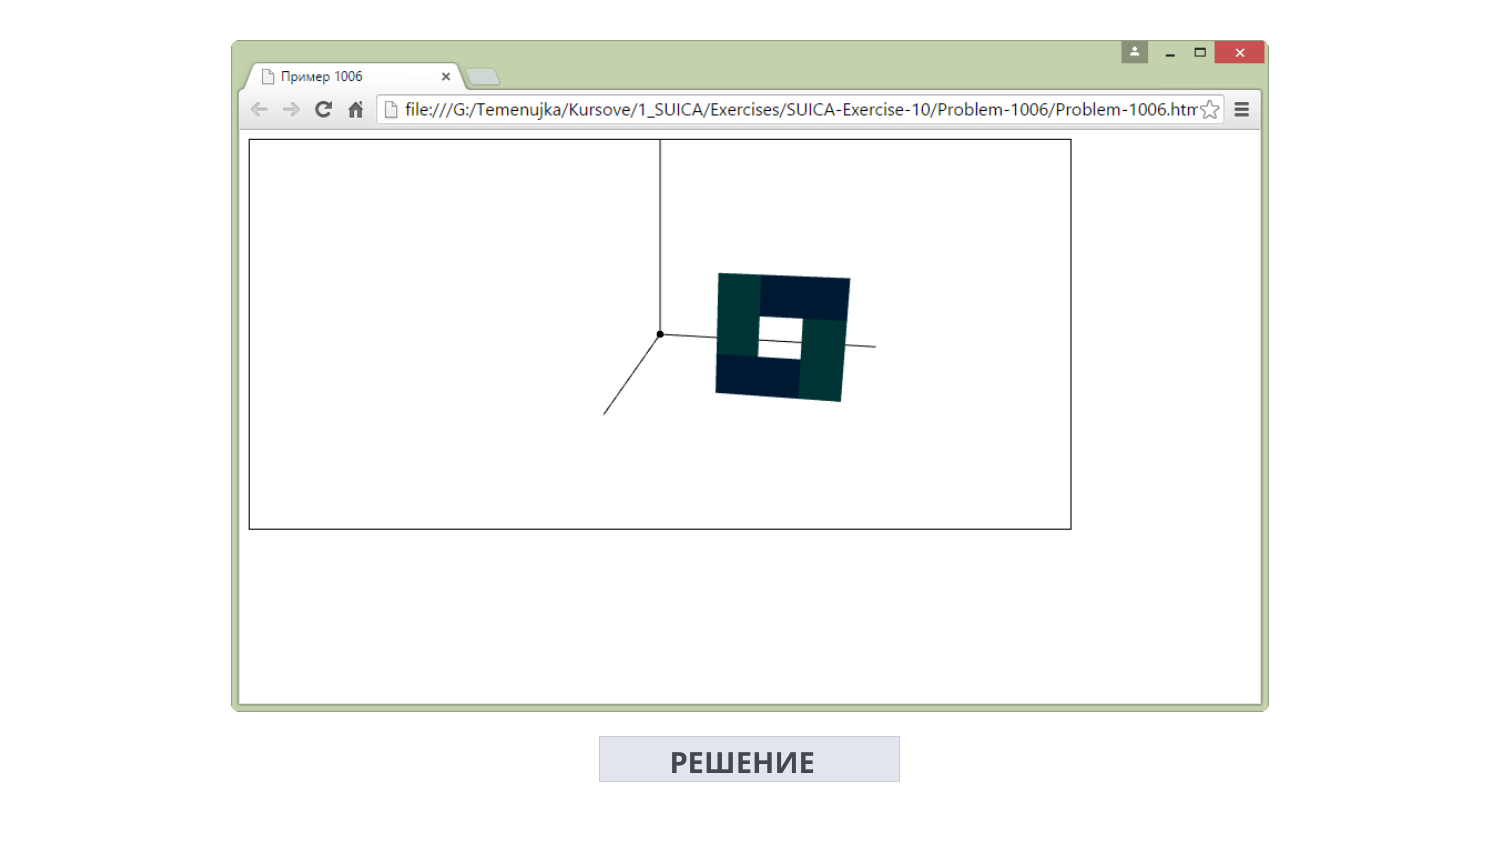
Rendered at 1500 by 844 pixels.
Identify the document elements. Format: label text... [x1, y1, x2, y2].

picture [231, 40, 1269, 712]
text_box РЕШЕНИЕ [599, 736, 900, 782]
